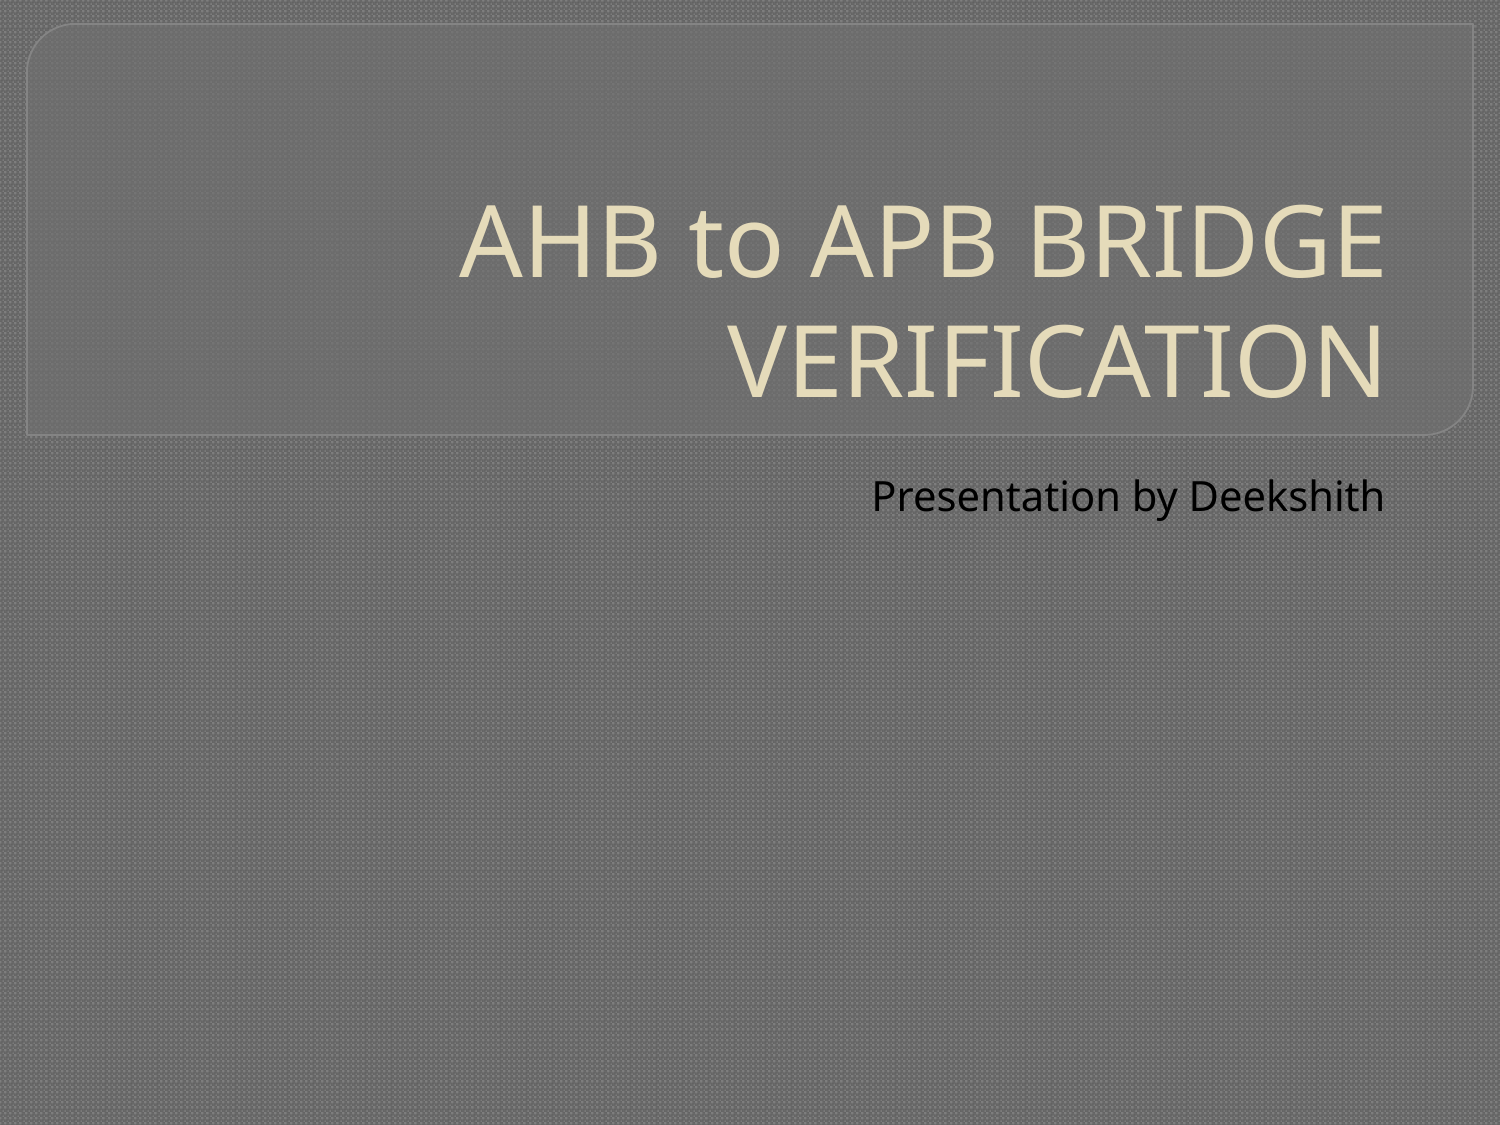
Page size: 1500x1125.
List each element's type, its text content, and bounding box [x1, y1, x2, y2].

subtitle Presentation by Deekshith [350, 462, 1427, 750]
title AHB to APB BRIDGE VERIFICATION [76, 62, 1427, 425]
